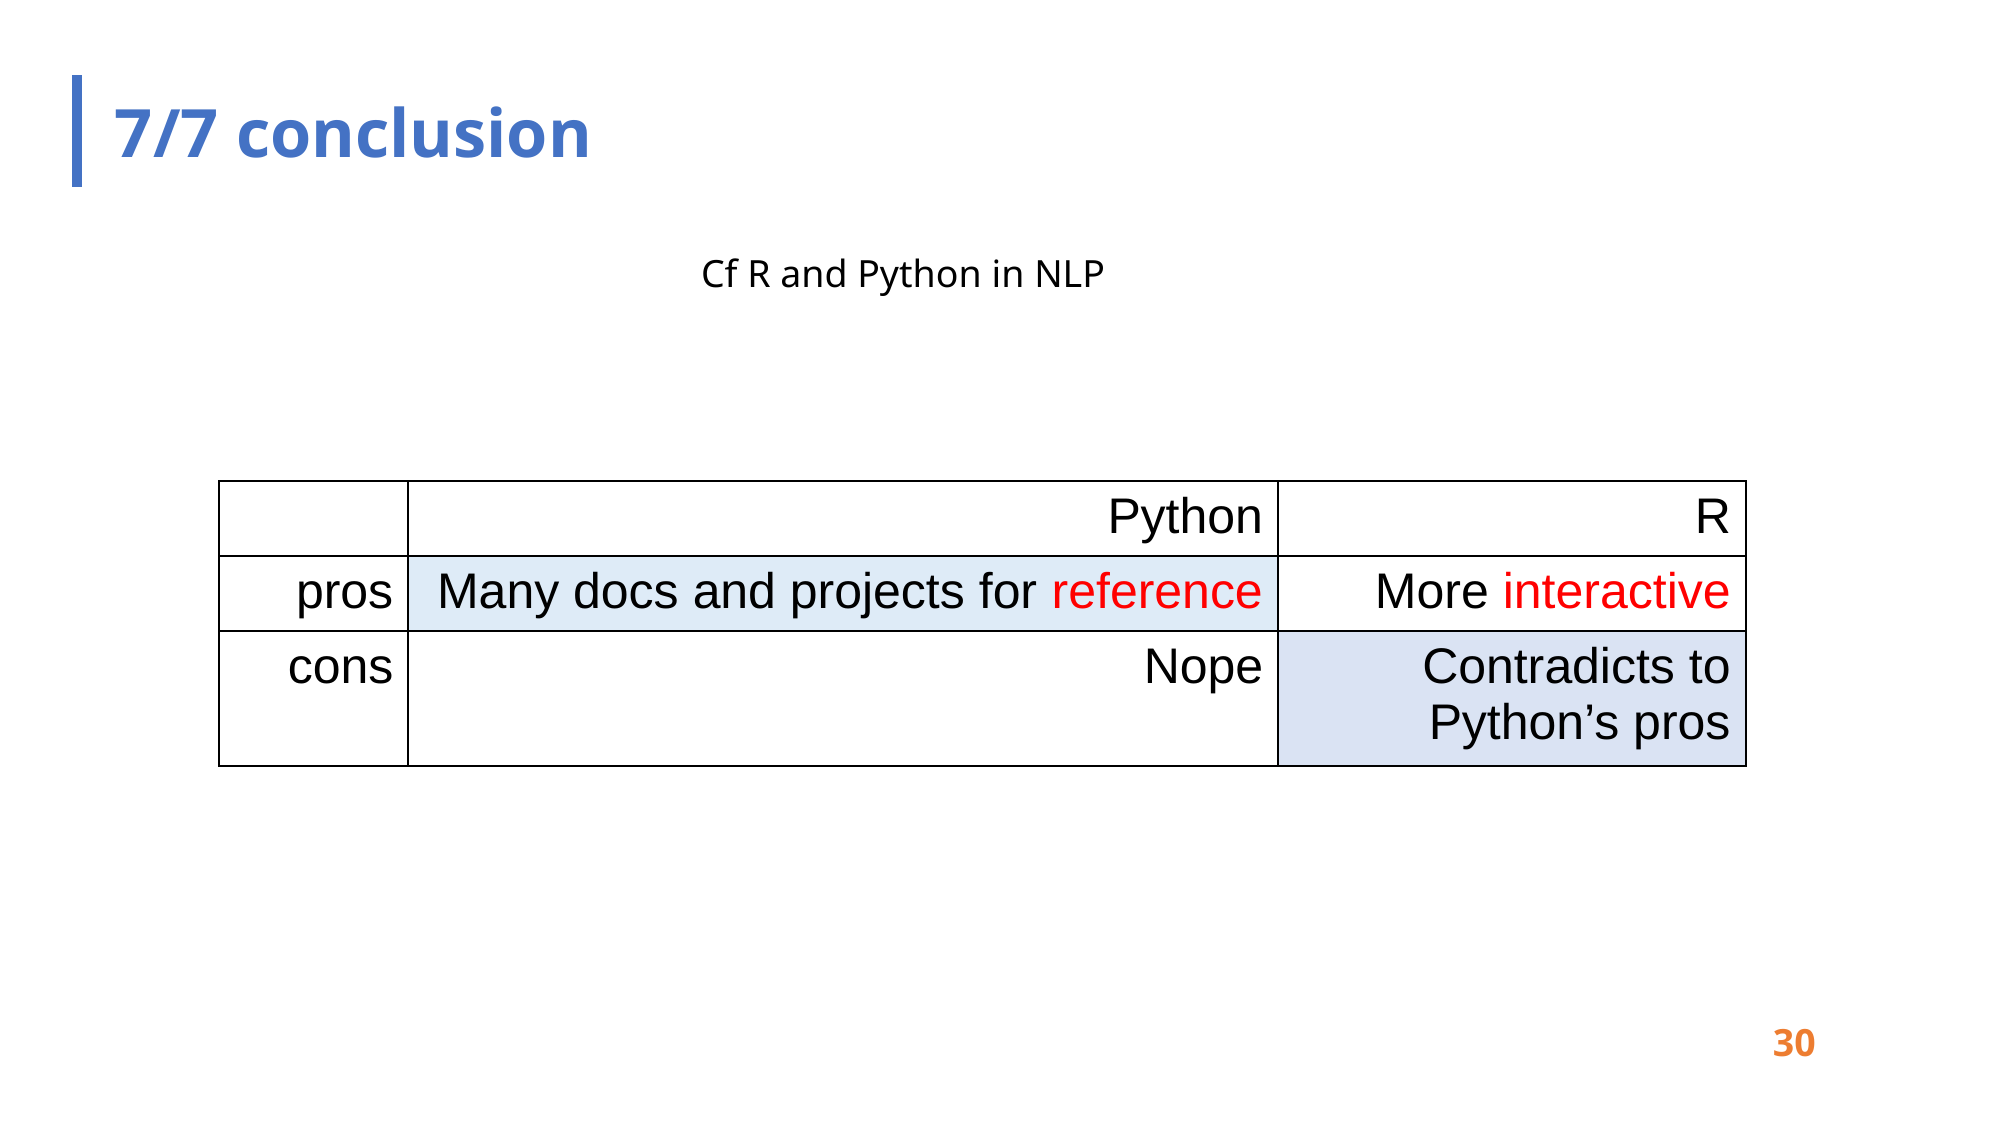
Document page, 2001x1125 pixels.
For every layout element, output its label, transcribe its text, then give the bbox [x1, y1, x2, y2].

table_header Python [409, 482, 1277, 555]
table_header R [1279, 482, 1745, 555]
table_cell More interactive [1279, 557, 1745, 630]
table_cell Nope [409, 632, 1277, 765]
text_box 30 [1765, 1011, 1973, 1078]
table_cell pros [220, 557, 407, 630]
text_box Cf R and Python in NLP [693, 242, 1114, 303]
title 7/7 conclusion [107, 59, 704, 212]
table_header [220, 482, 407, 555]
table_cell Many docs and projects for reference [409, 557, 1277, 630]
table_cell cons [220, 632, 407, 765]
table_cell Contradicts to Python’s pros [1279, 632, 1745, 765]
